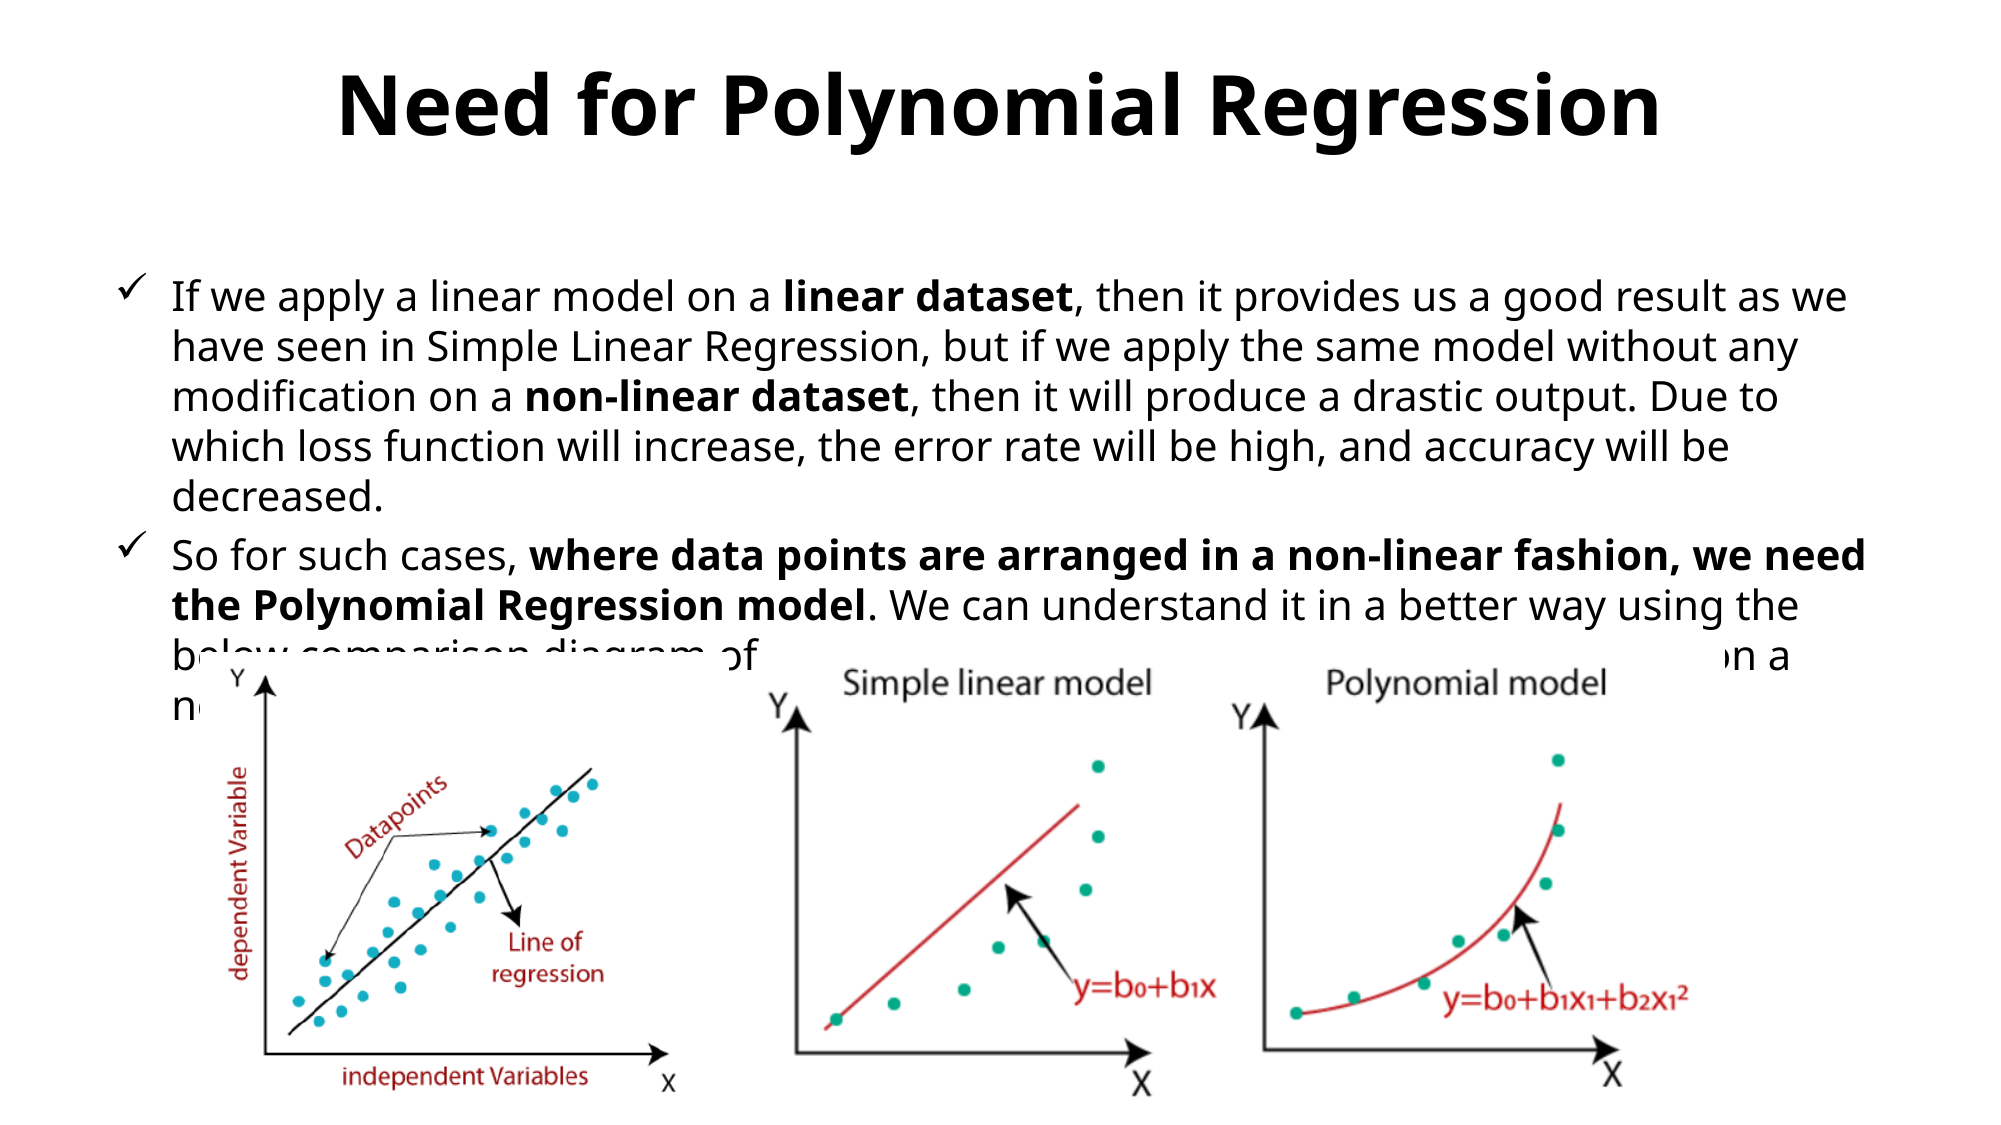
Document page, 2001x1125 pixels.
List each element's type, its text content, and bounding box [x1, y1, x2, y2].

picture [762, 635, 1726, 1118]
list If we apply a linear model on a linear dataset, then it provides us a good result as we have seen in Simple Linear Regression, but if we apply the same model without any modification on a non-linear dataset, then it will produce a drastic output. Due to which loss function will increase, the error rate will be high, and accuracy will be decreased. So for such cases, where data points are arranged in a non-linear fashion, we need the Polynomial Regression model. We can understand it in a better way using the below comparison diagram of the linear model and polynomial model applied on a non-linear dataset. [99, 262, 1900, 1005]
picture [199, 652, 729, 1116]
title Need for Polynomial Regression [99, 45, 1900, 233]
